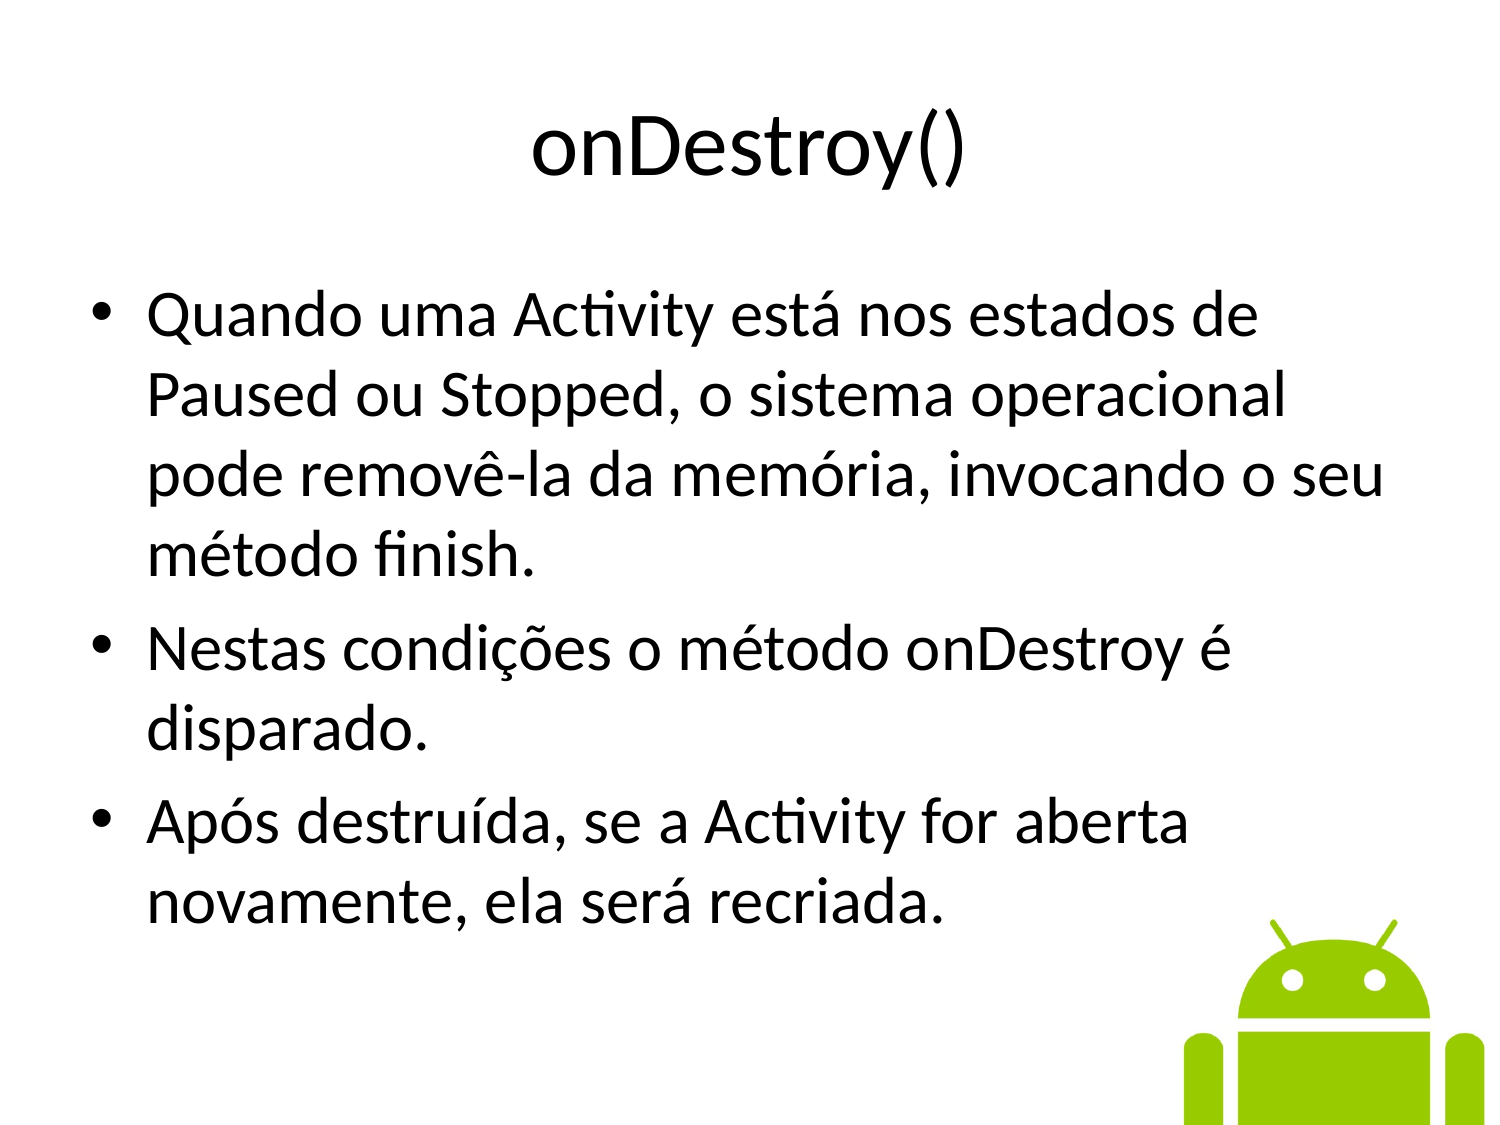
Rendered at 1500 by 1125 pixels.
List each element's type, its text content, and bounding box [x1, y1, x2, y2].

picture [1163, 919, 1500, 1125]
list Quando uma Activity está nos estados de Paused ou Stopped, o sistema operacional pode removê-la da memória, invocando o seu método finish. Nestas condições o método onDestroy é disparado. Após destruída, se a Activity for aberta novamente, ela será recriada. [75, 262, 1425, 1005]
title onDestroy() [75, 45, 1425, 233]
